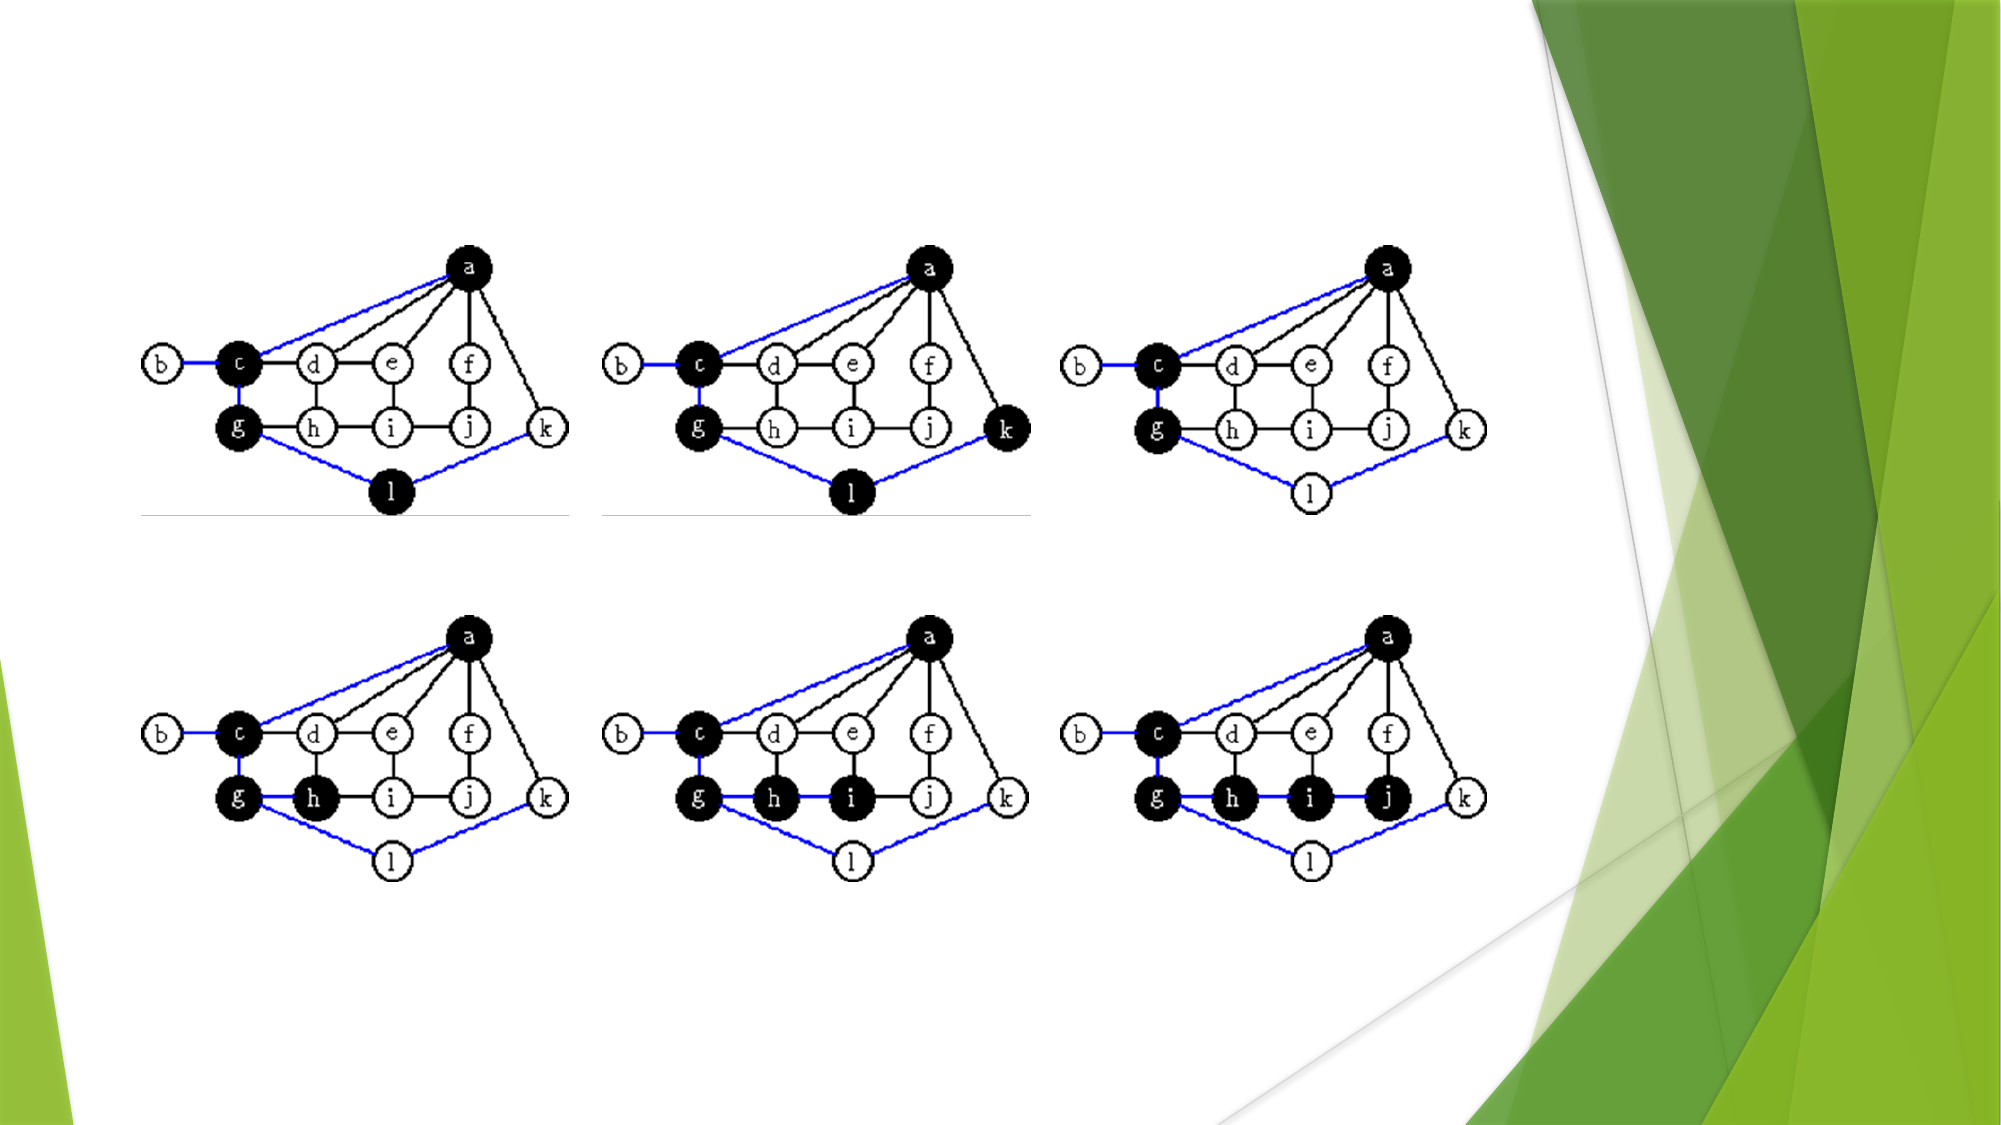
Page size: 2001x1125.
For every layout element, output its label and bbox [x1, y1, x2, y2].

picture [141, 244, 1487, 883]
